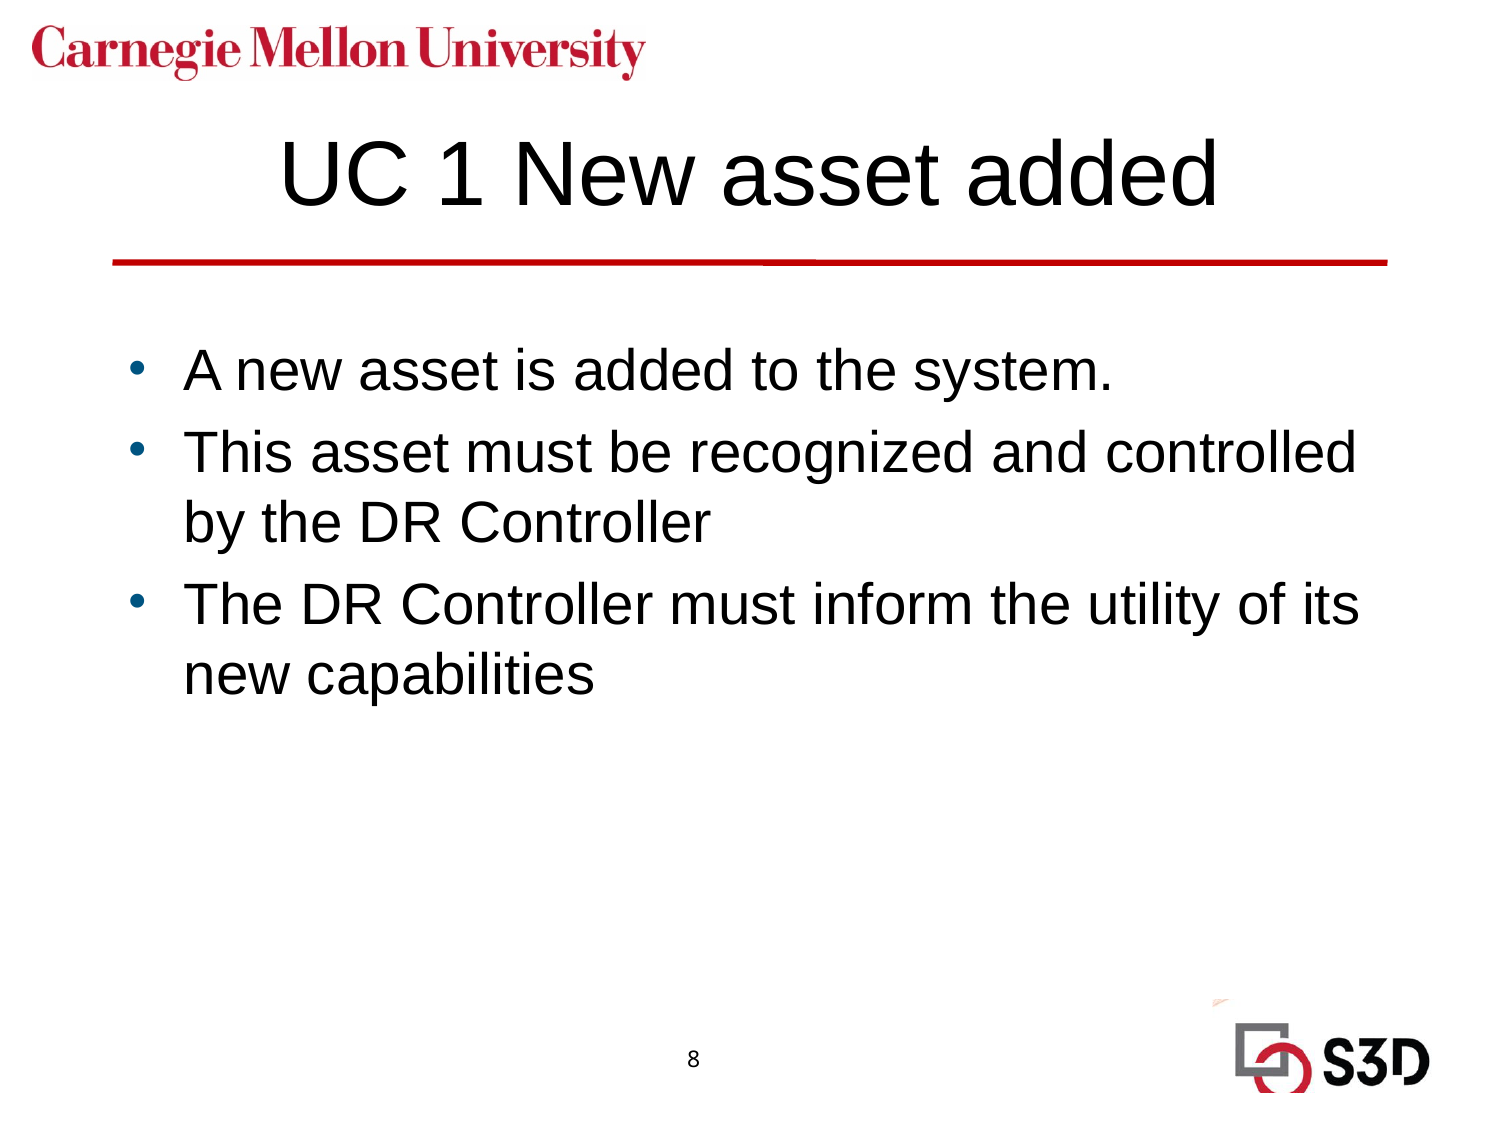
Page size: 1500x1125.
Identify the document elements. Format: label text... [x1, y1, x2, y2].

title UC 1 New asset added [112, 75, 1388, 263]
picture [32, 25, 646, 81]
list A new asset is added to the system. This asset must be recognized and controlled by the DR Controller The DR Controller must inform the utility of its new capabilities [112, 324, 1388, 988]
